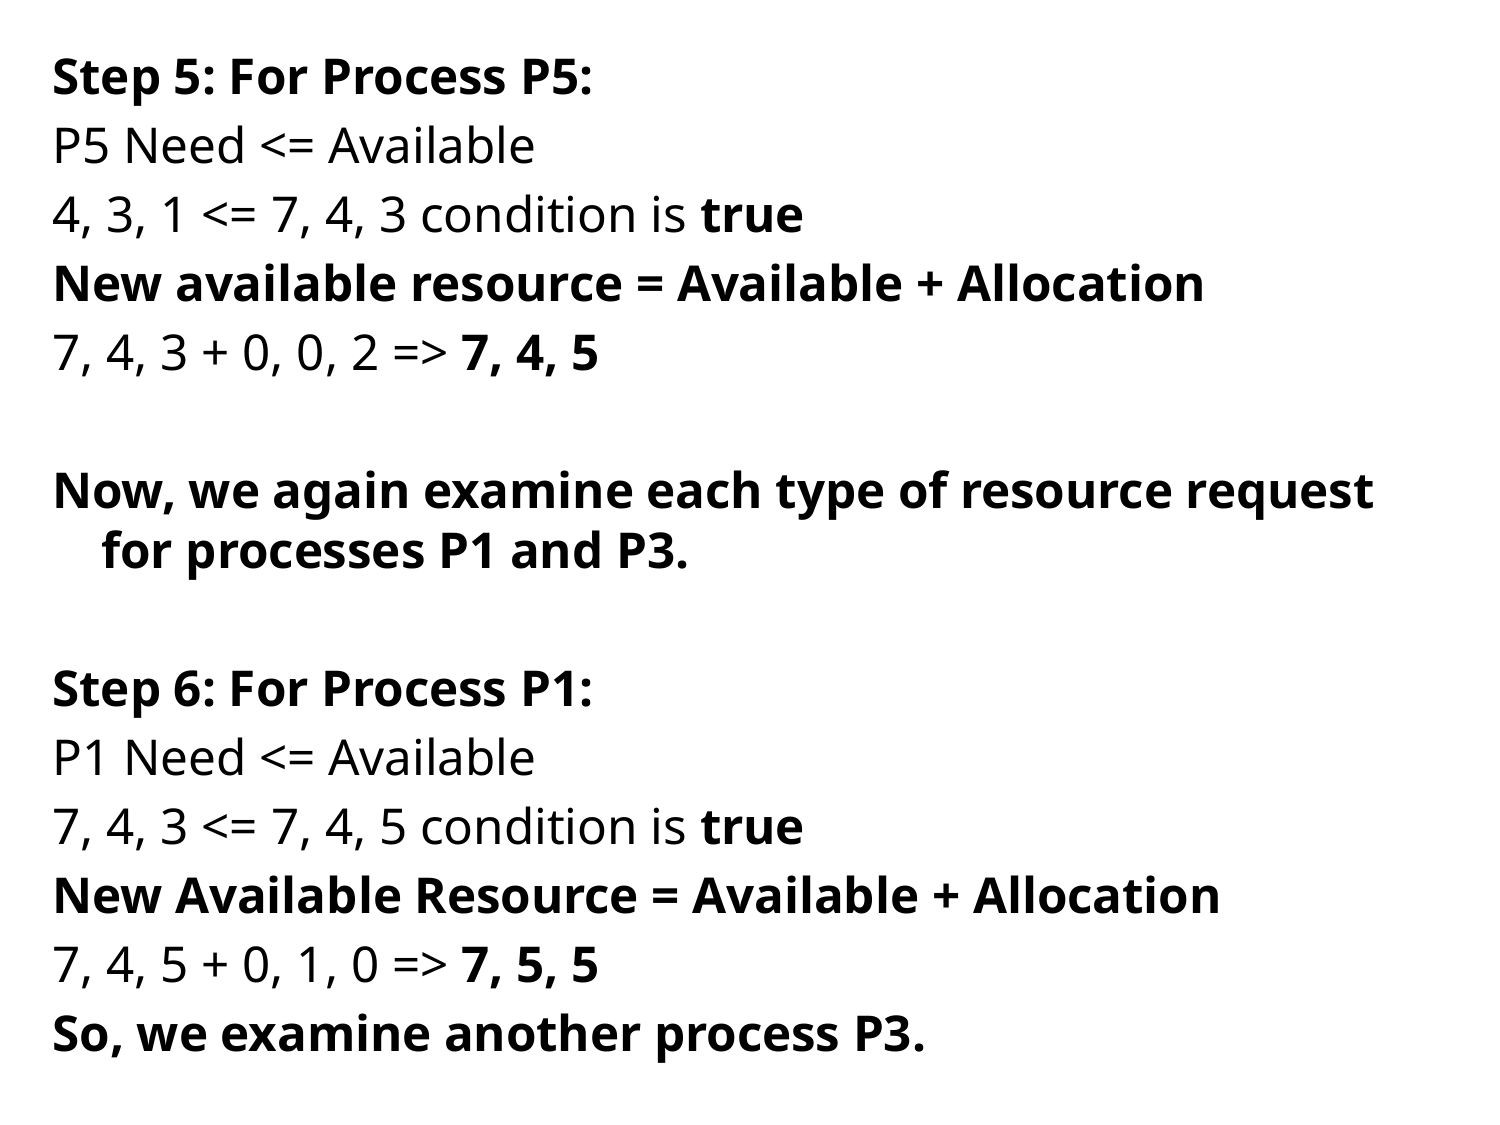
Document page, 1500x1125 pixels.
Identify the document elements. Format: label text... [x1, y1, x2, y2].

list Step 5: For Process P5: P5 Need <= Available 4, 3, 1 <= 7, 4, 3 condition is true New available resource = Available + Allocation 7, 4, 3 + 0, 0, 2 => 7, 4, 5 Now, we again examine each type of resource request for processes P1 and P3. Step 6: For Process P1: P1 Need <= Available 7, 4, 3 <= 7, 4, 5 condition is true New Available Resource = Available + Allocation 7, 4, 5 + 0, 1, 0 => 7, 5, 5 So, we examine another process P3. [37, 37, 1438, 1075]
